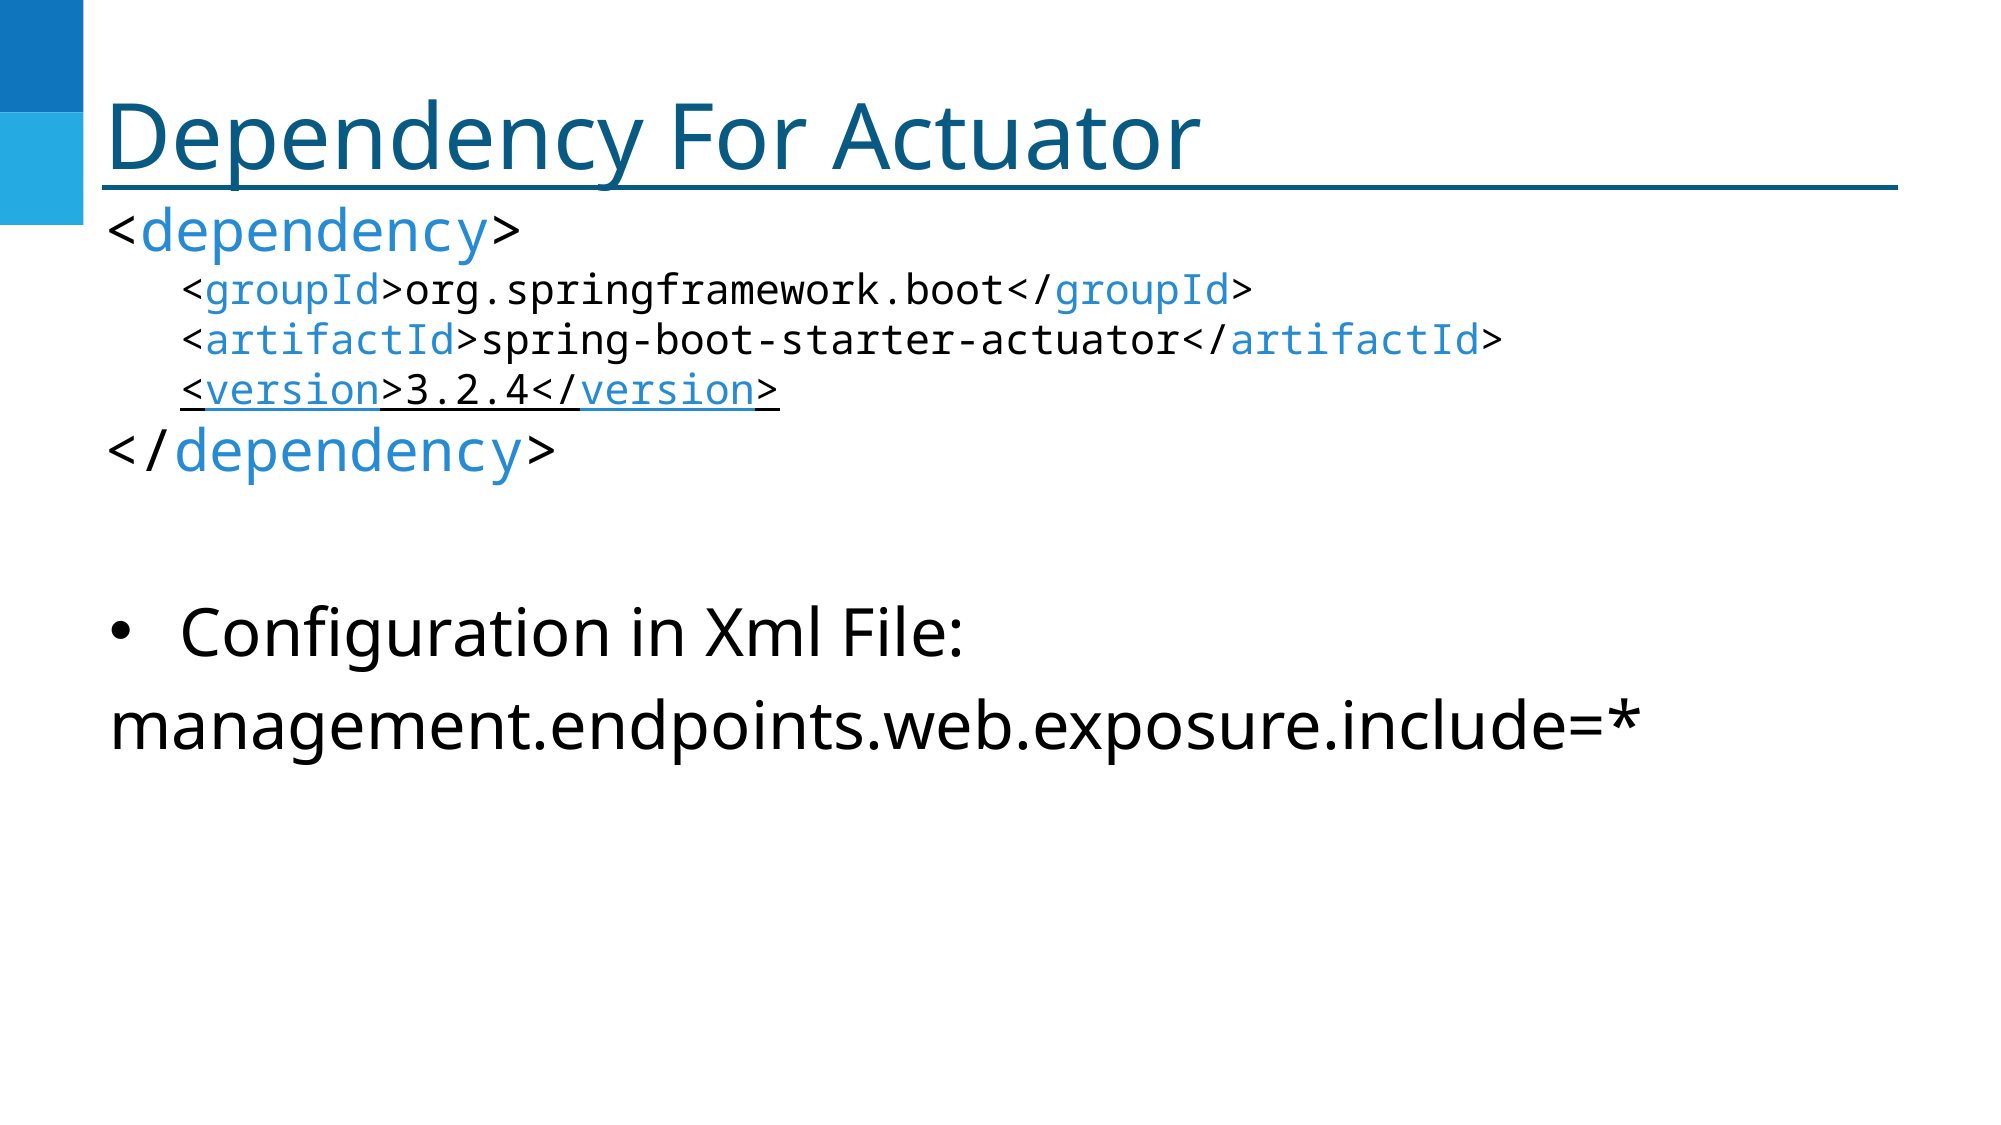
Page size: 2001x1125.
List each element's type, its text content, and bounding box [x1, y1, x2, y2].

title Dependency For Actuator [102, 75, 1898, 157]
list <dependency> <groupId>org.springframework.boot</groupId> <artifactId>spring-boot-starter-actuator</artifactId> <version>3.2.4</version> </dependency> Configuration in Xml File: management.endpoints.web.exposure.include=* [102, 190, 1898, 769]
